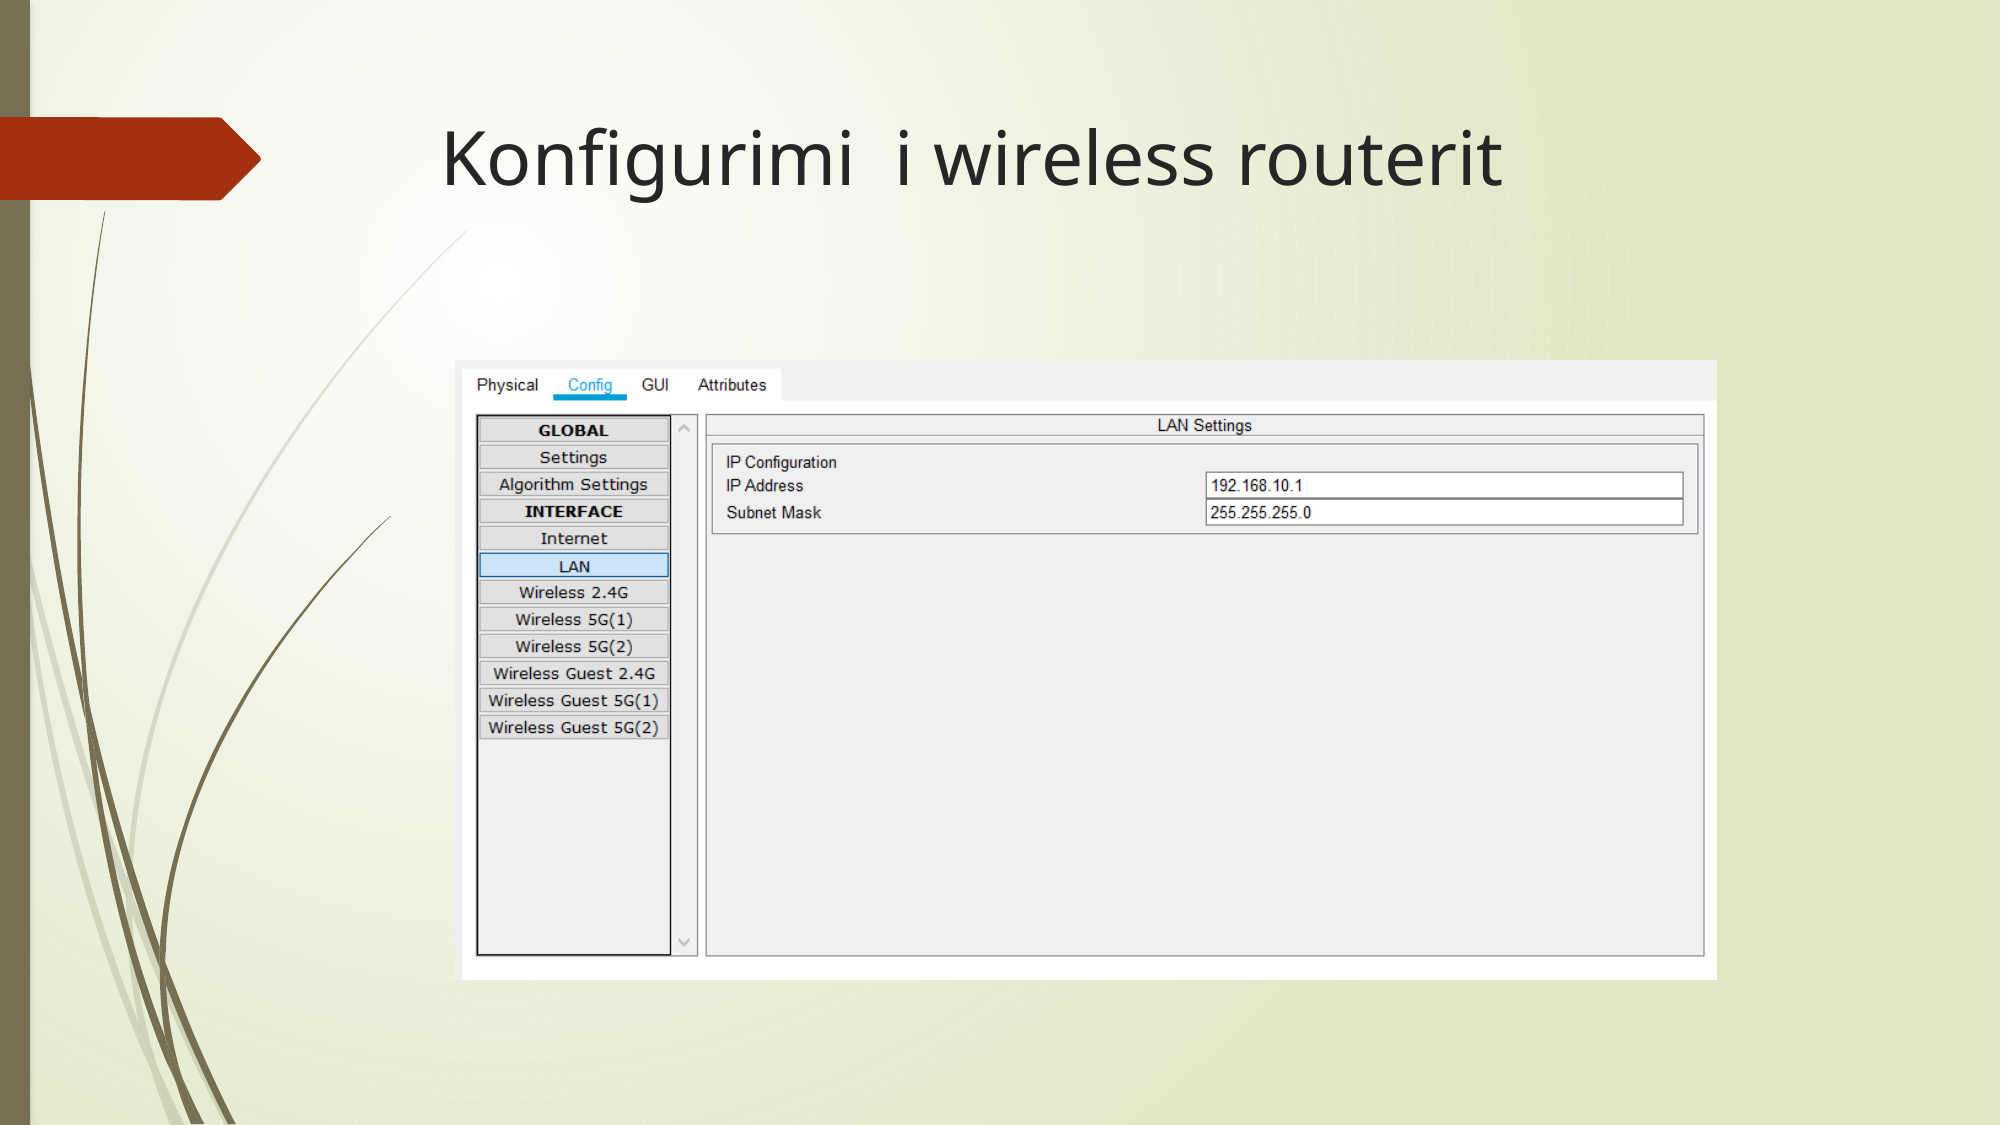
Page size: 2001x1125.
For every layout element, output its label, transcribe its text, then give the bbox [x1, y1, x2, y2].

title Konfigurimi i wireless routerit [425, 102, 1888, 313]
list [455, 359, 1717, 981]
